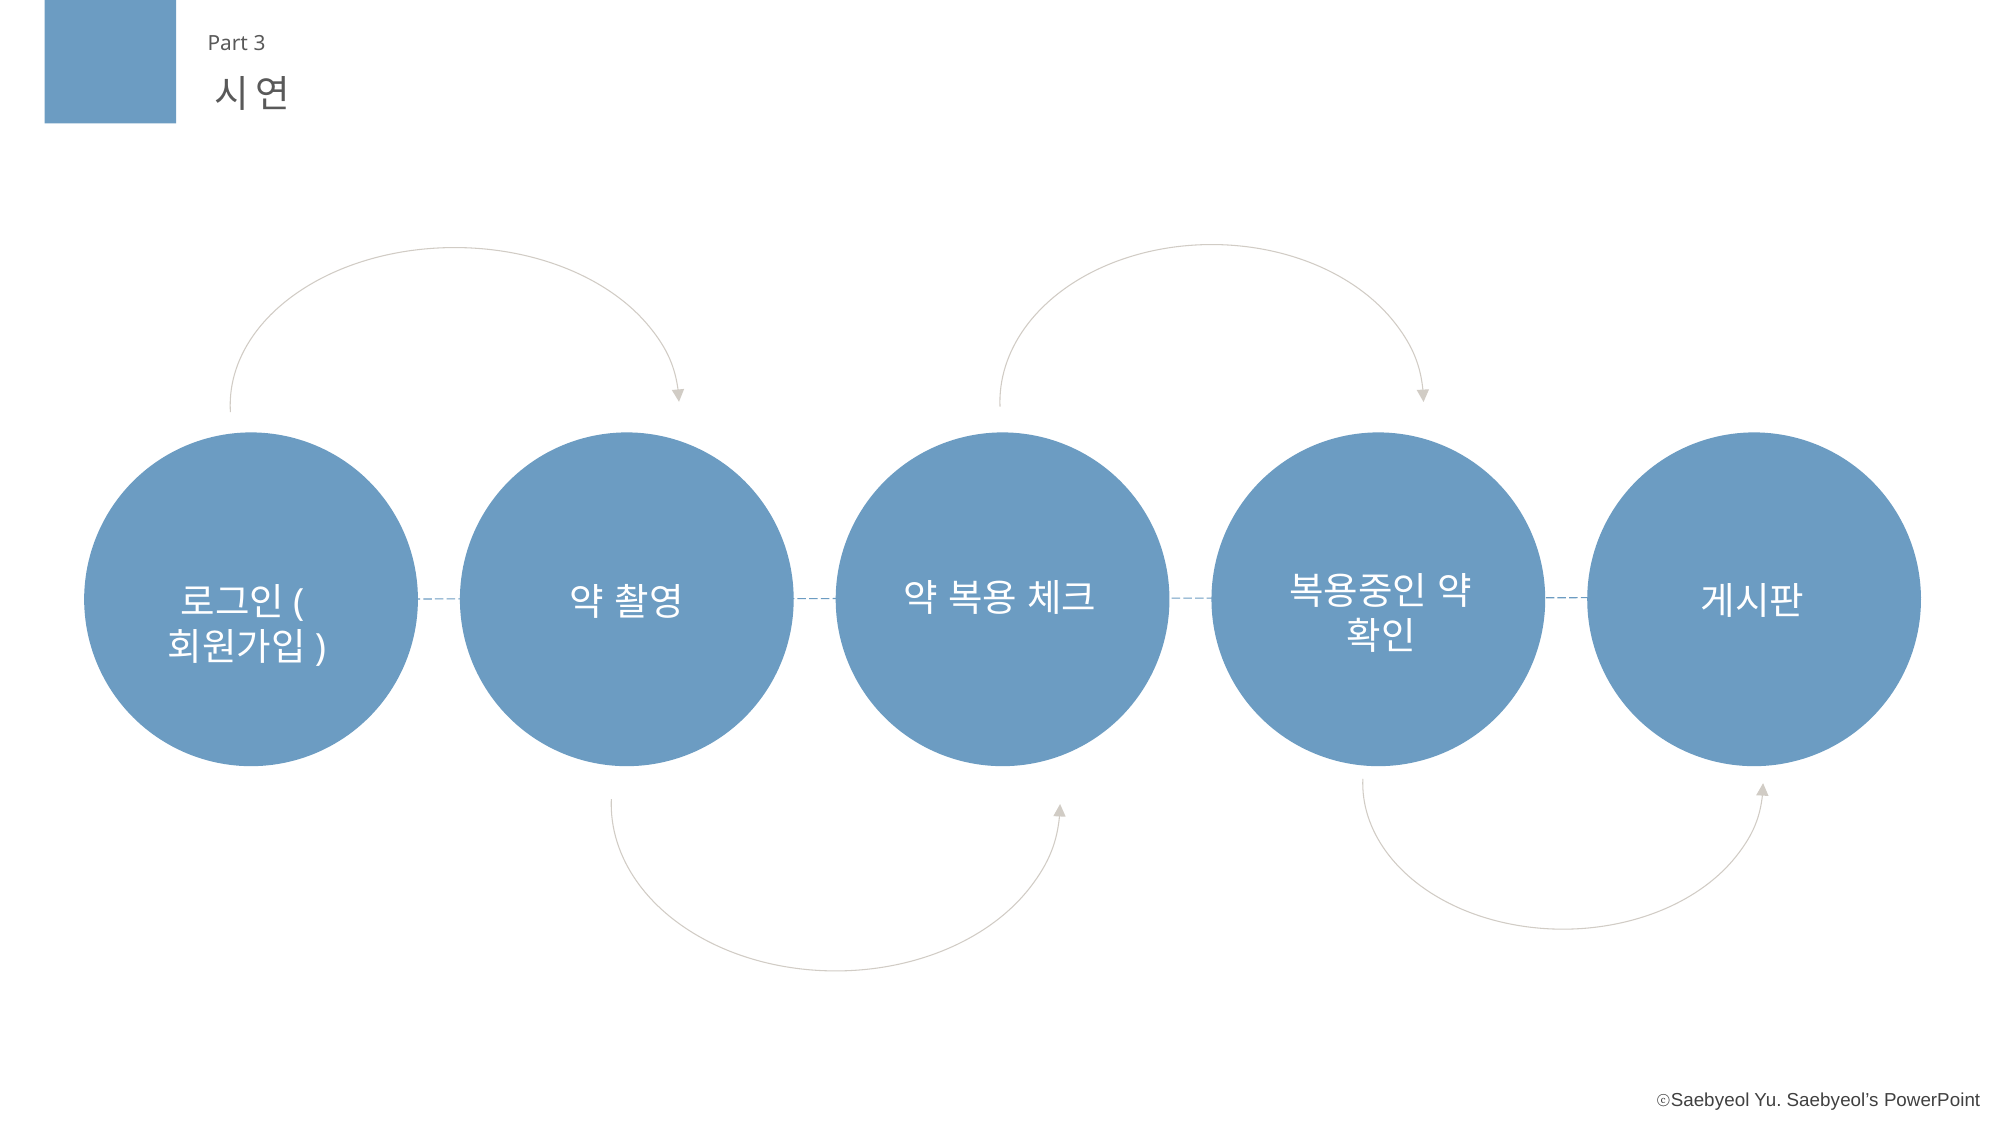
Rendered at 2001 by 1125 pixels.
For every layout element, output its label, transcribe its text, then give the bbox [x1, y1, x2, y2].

text_box 게시판 [1618, 600, 1887, 630]
text_box [44, 0, 177, 124]
text_box 약 복용 체크 [866, 566, 1134, 597]
text_box 로그인(회원가입) [113, 570, 381, 597]
text_box [834, 431, 1171, 597]
text_box Part 3 [192, 22, 280, 63]
text_box 시연 [199, 62, 305, 123]
text_box [458, 431, 795, 597]
text_box [1362, 778, 1769, 930]
text_box [458, 600, 795, 768]
text_box [999, 244, 1430, 407]
text_box [610, 799, 1066, 972]
text_box 약 복용 체크 [866, 600, 1134, 627]
text_box [229, 247, 685, 413]
text_box [83, 431, 419, 768]
text_box [834, 600, 1171, 768]
text_box [1210, 600, 1547, 768]
text_box [1586, 431, 1923, 768]
text_box 약 촬영 [493, 600, 761, 630]
text_box 약 촬영 [493, 570, 761, 597]
text_box 복용중인 약 확인 [1247, 600, 1515, 665]
text_box 복용중인 약 확인 [1247, 559, 1515, 597]
text_box 게시판 [1618, 569, 1887, 597]
text_box 로그인(회원가입) [113, 600, 381, 675]
text_box [1210, 431, 1547, 597]
